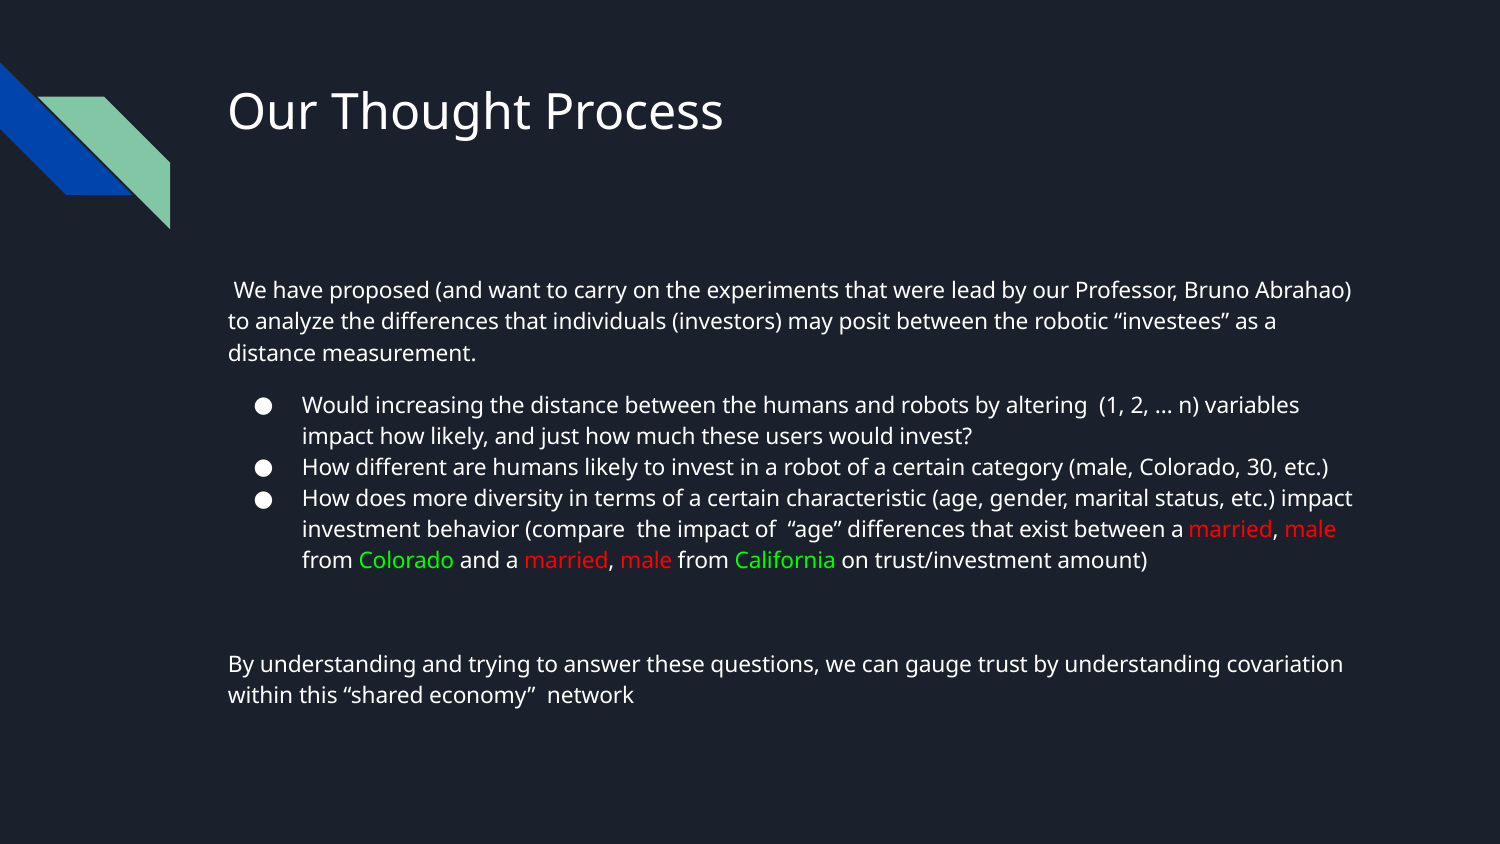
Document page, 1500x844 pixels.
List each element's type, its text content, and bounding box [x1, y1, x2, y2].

title Our Thought Process [212, 64, 1368, 215]
list We have proposed (and want to carry on the experiments that were lead by our Professor, Bruno Abrahao) to analyze the differences that individuals (investors) may posit between the robotic “investees” as a distance measurement. Would increasing the distance between the humans and robots by altering (1, 2, … n) variables impact how likely, and just how much these users would invest? How different are humans likely to invest in a robot of a certain category (male, Colorado, 30, etc.) How does more diversity in terms of a certain characteristic (age, gender, marital status, etc.) impact investment behavior (compare the impact of “age” differences that exist between a married, male from Colorado and a married, male from California on trust/investment amount) By understanding and trying to answer these questions, we can gauge trust by understanding covariation within this “shared economy” network [212, 257, 1368, 735]
